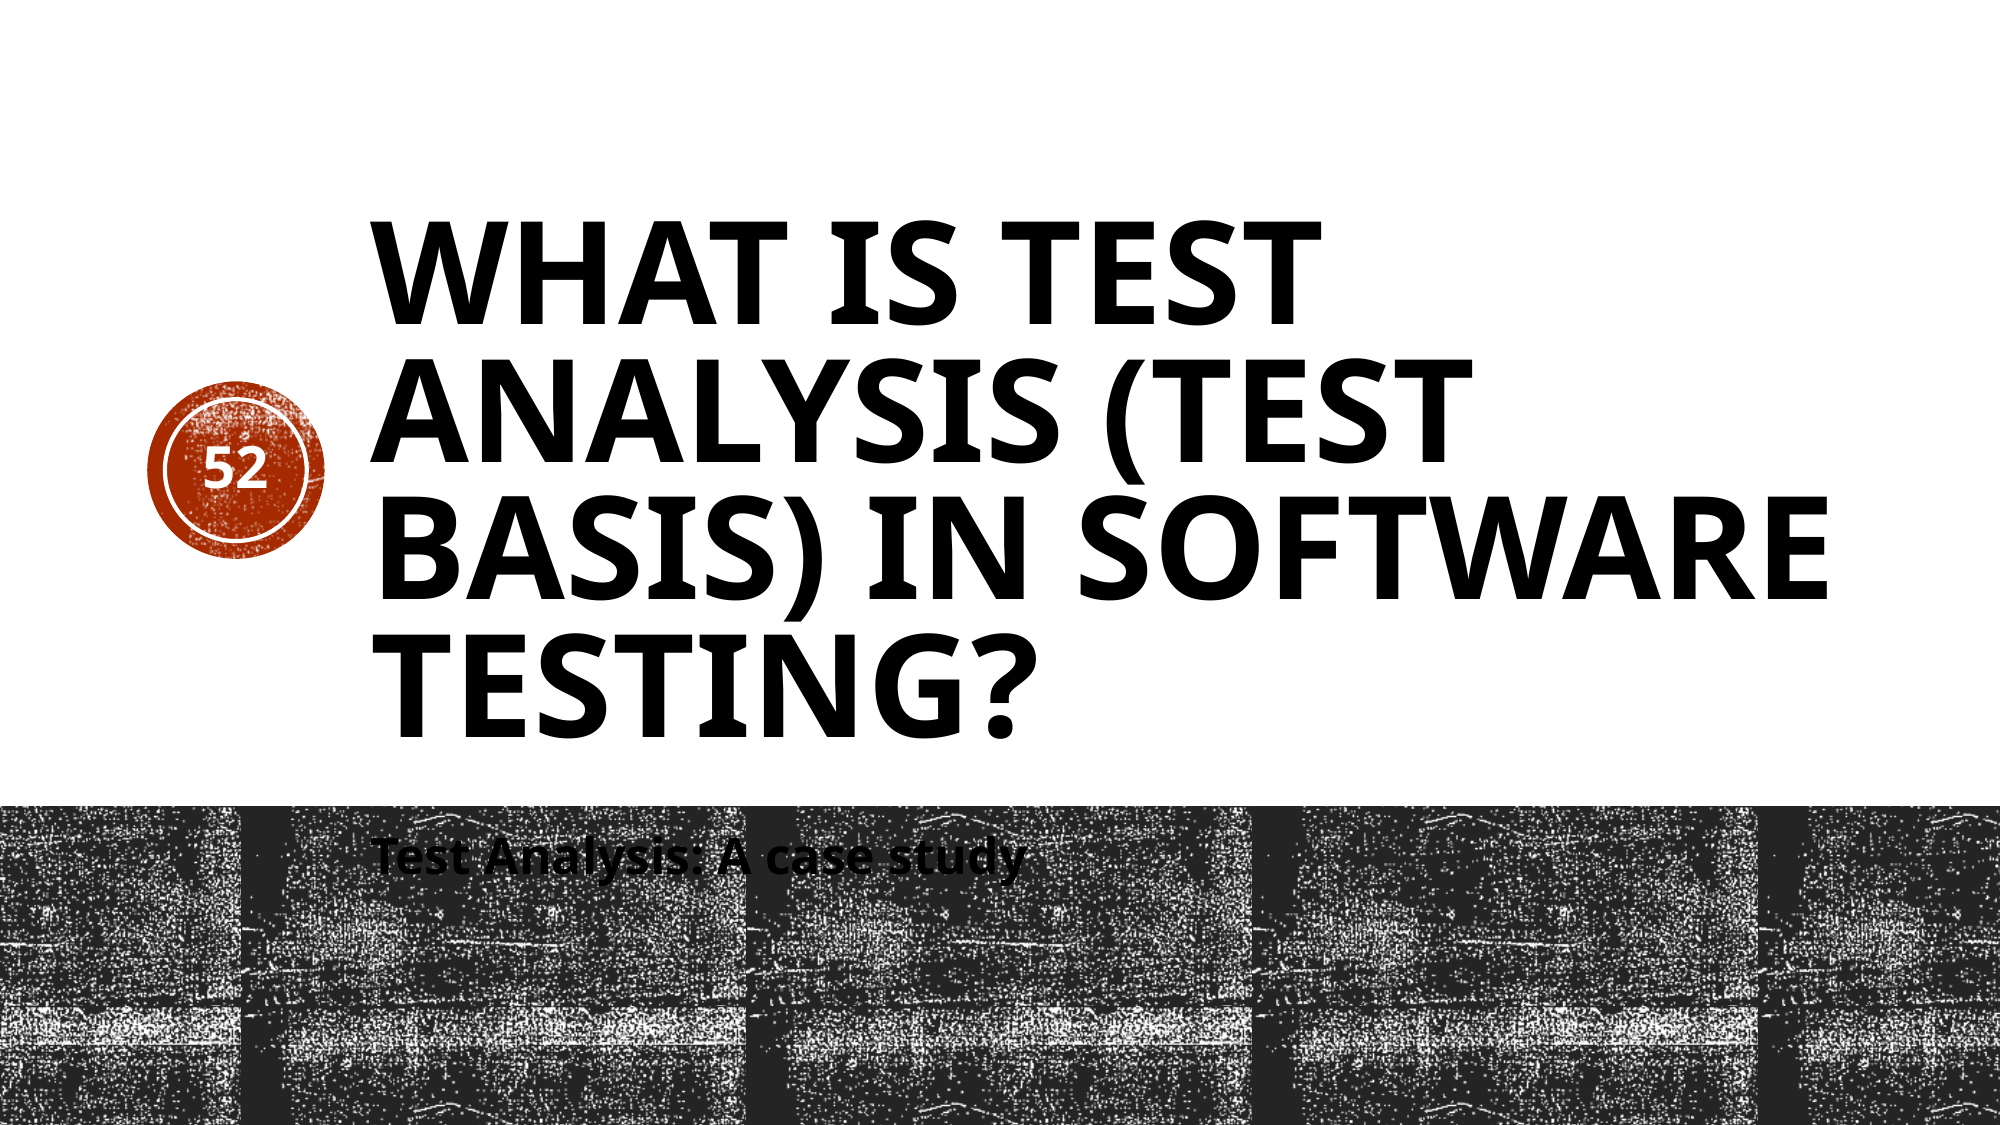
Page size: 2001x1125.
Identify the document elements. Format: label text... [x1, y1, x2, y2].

list Test Analysis: A case study [355, 823, 1841, 999]
title What is Test Analysis (Test Basis) in Software Testing? [355, 201, 1878, 779]
slide_number 52 [138, 411, 334, 530]
